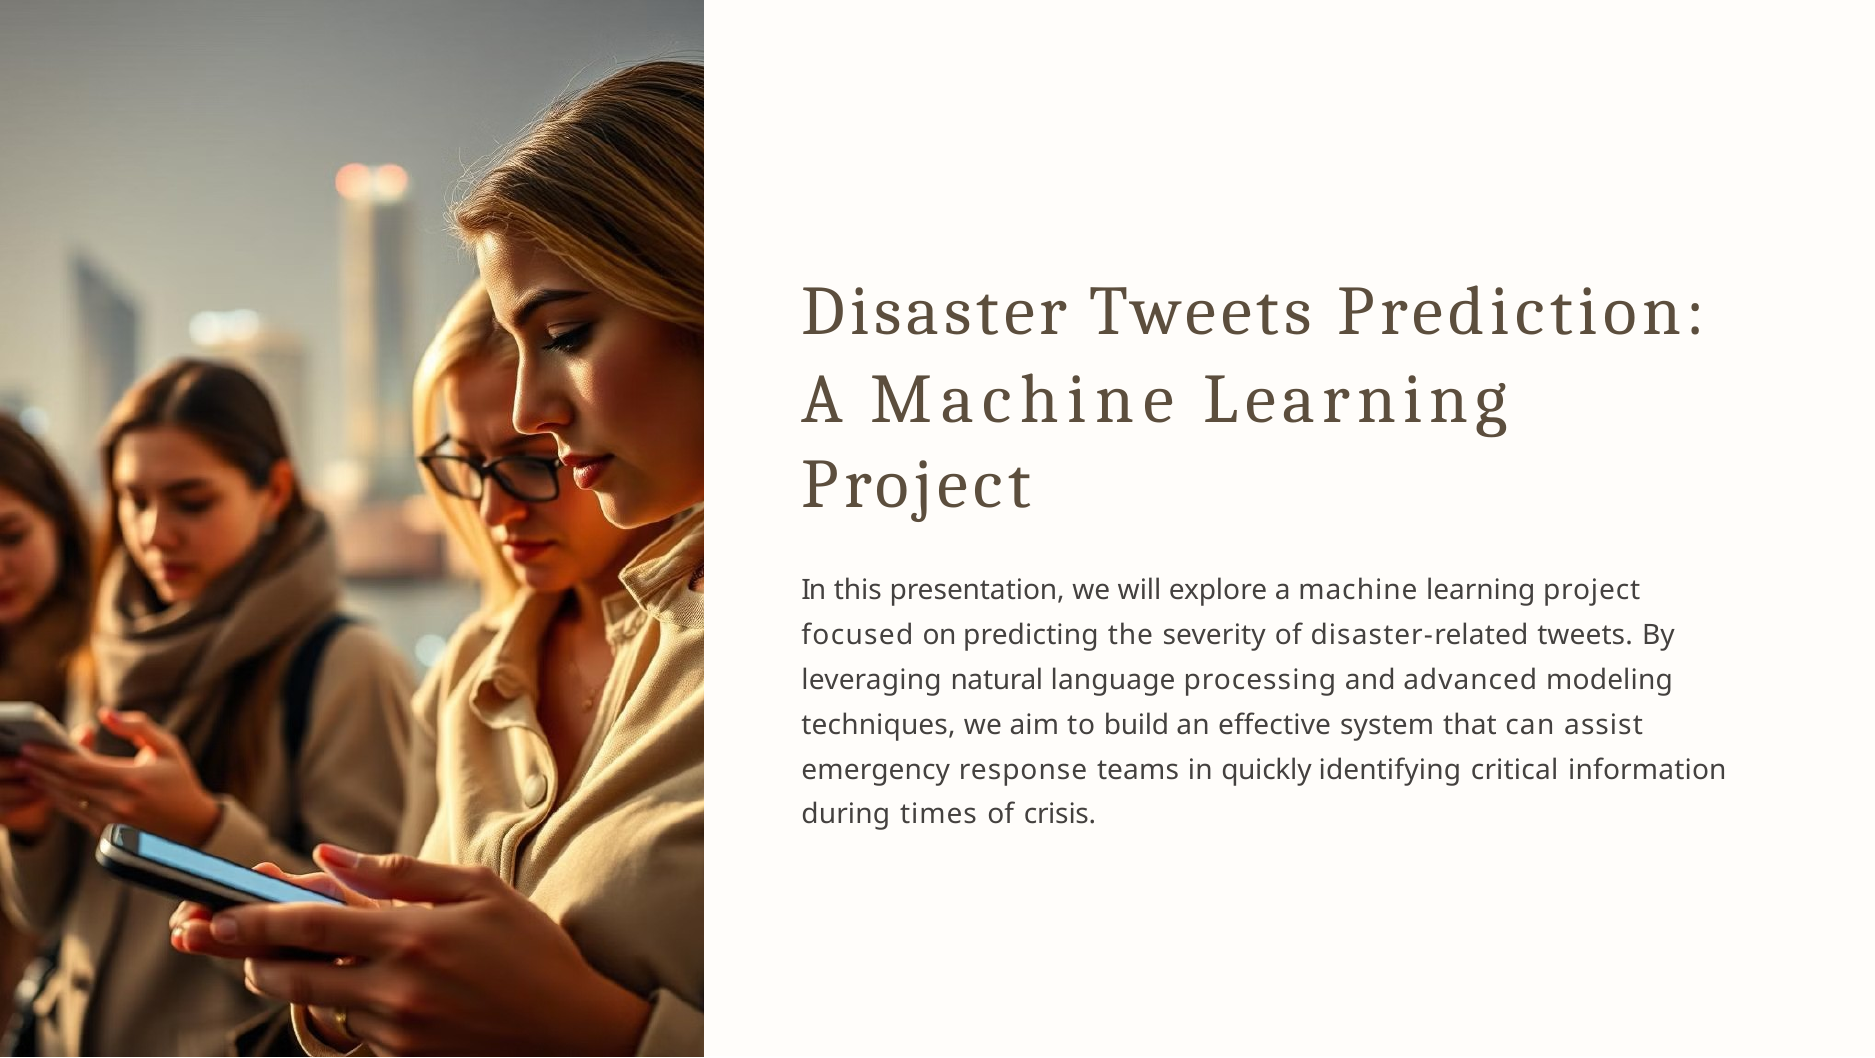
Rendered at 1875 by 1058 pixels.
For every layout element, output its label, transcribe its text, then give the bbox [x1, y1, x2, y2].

picture [0, 0, 704, 1057]
text_box In this presentation, we will explore a machine learning project focused on predicting the severity of disaster-related tweets. By leveraging natural language processing and advanced modeling techniques, we aim to build an effective system that can assist emergency response teams in quickly identifying critical information during times of crisis. [799, 558, 1764, 830]
list Disaster Tweets Prediction: A Machine Learning Project [799, 258, 1774, 860]
